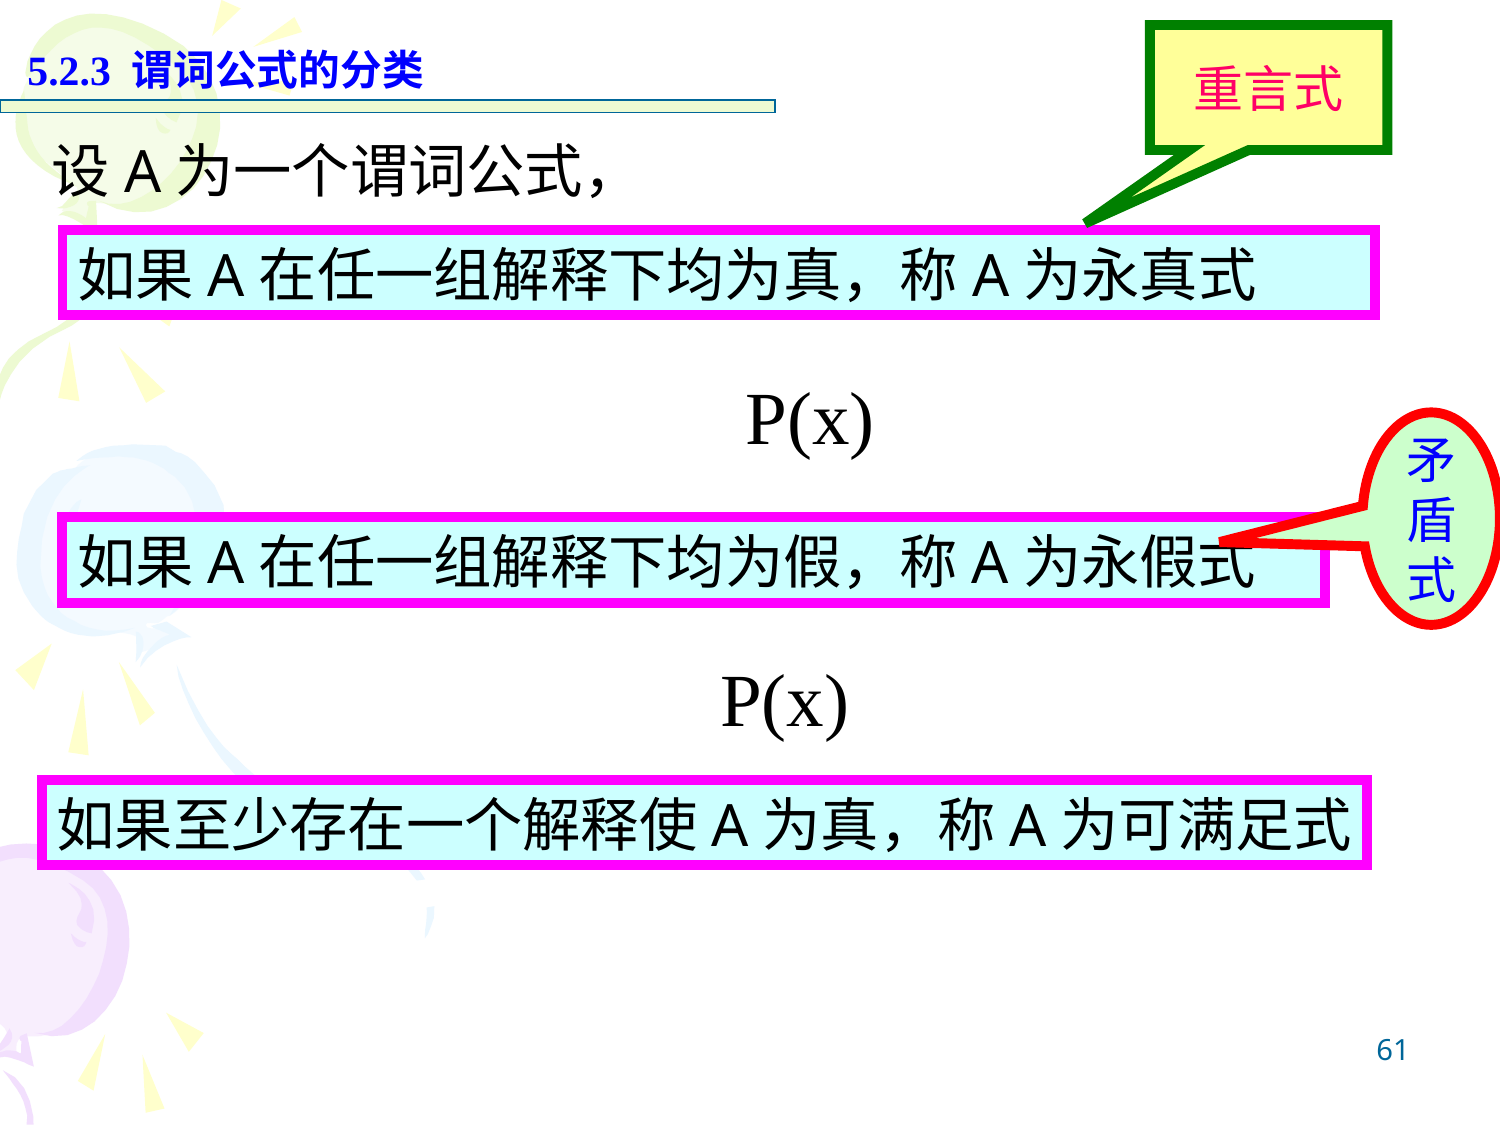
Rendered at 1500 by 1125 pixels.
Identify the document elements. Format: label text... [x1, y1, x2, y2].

text_box 如果A在任一组解释下均为假，称A为永假式 [62, 517, 1325, 603]
text_box [0, 99, 775, 113]
text_box 重言式 [1085, 24, 1388, 224]
text_box 设A为一个谓词公式， [37, 126, 657, 212]
text_box 如果A在任一组解释下均为真，称A为永真式 [62, 229, 1375, 316]
text_box 矛盾式 [1219, 412, 1500, 625]
text_box 如果至少存在一个解释使A为真，称A为可满足式 [41, 779, 1367, 866]
slide_number 61 [1074, 1024, 1425, 1100]
text_box 5.2.3 谓词公式的分类 [12, 36, 750, 102]
